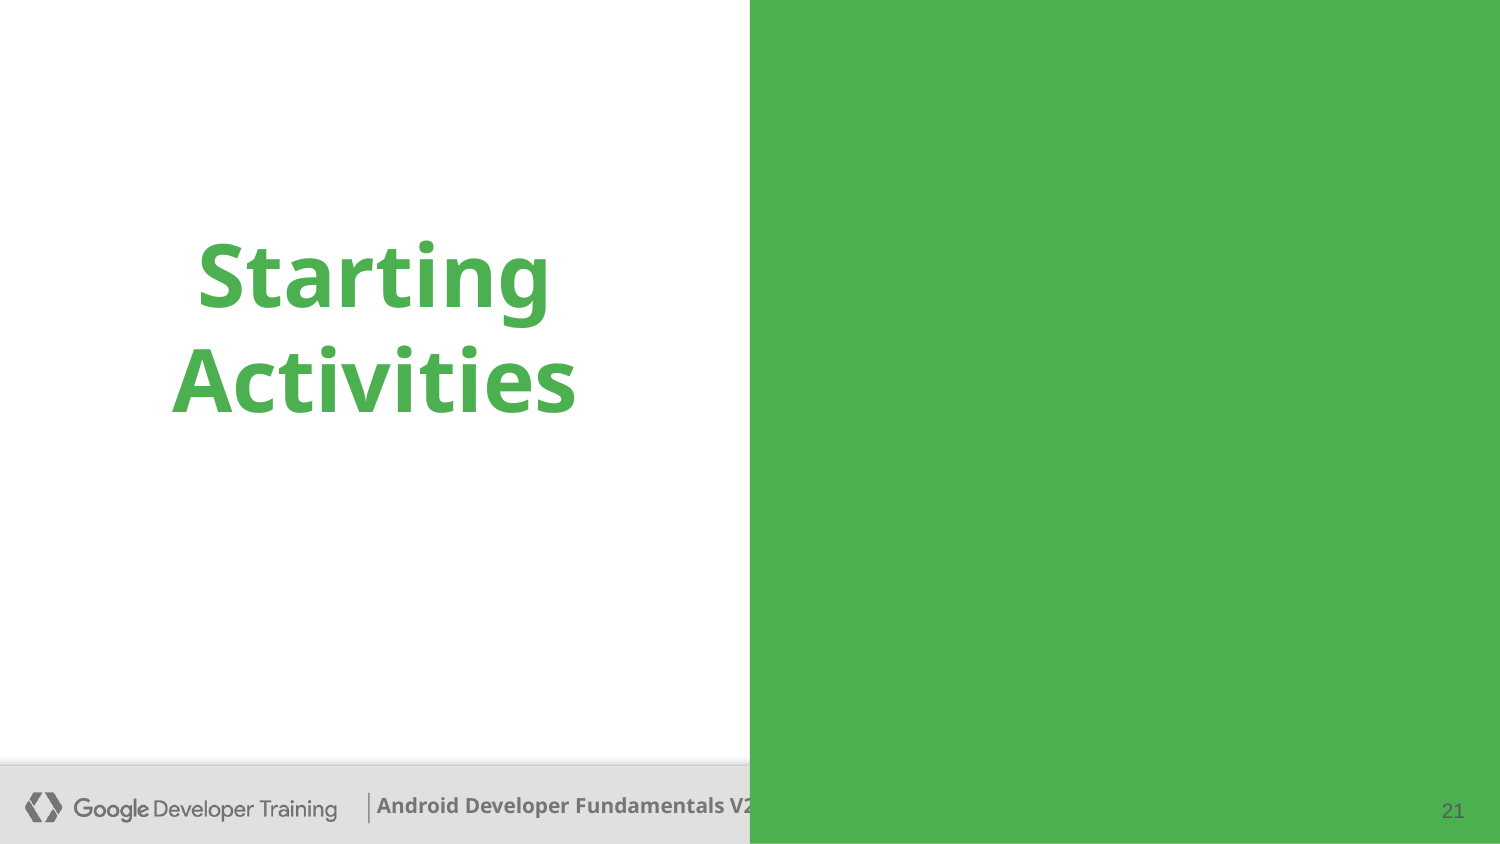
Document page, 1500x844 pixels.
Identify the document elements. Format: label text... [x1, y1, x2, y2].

picture [0, 0, 749, 844]
slide_number 21 [1389, 777, 1480, 842]
title Starting Activities [43, 202, 708, 446]
